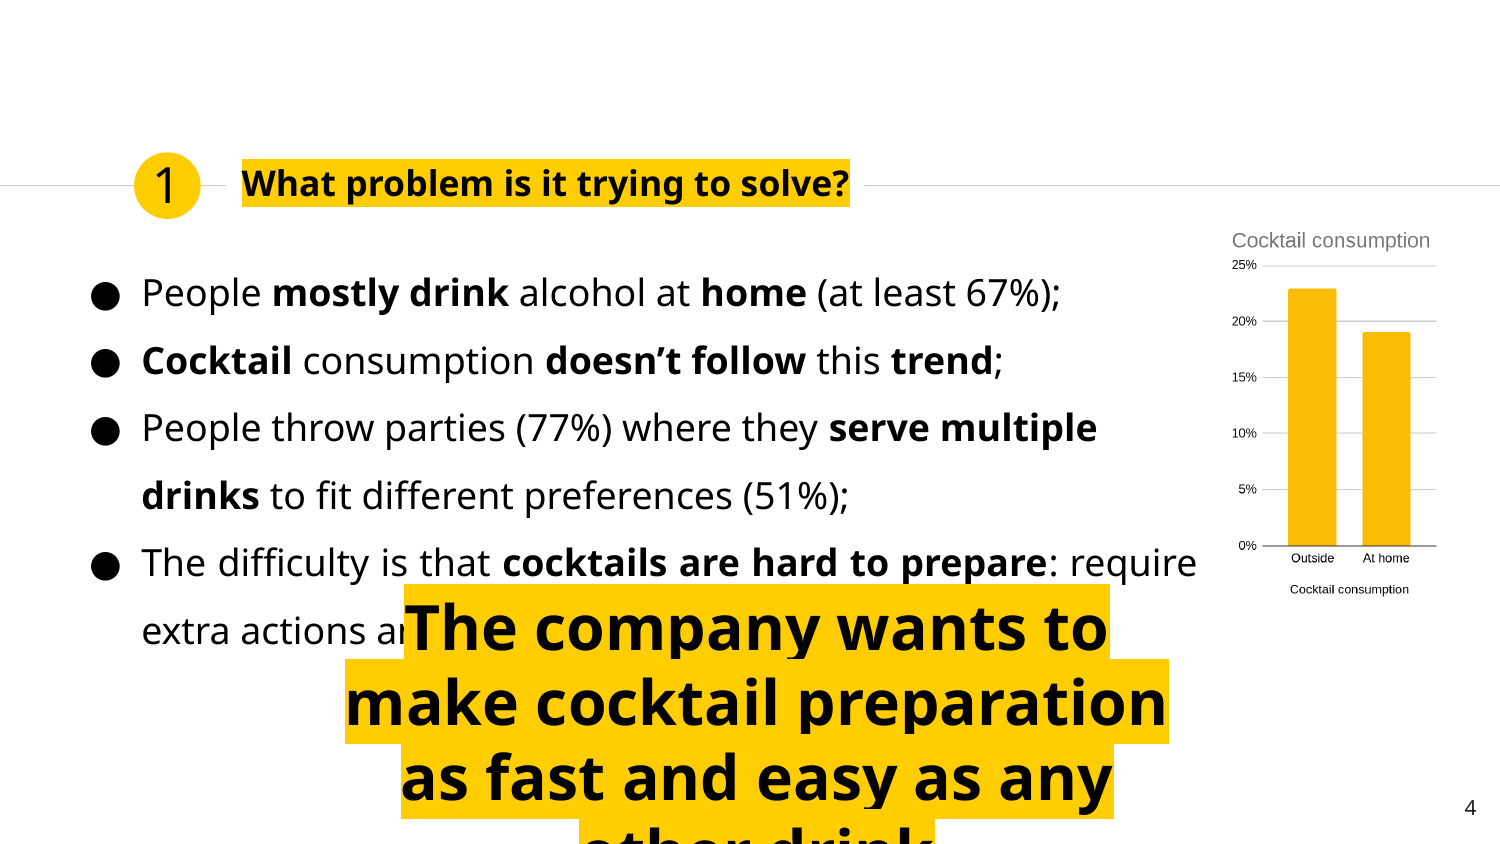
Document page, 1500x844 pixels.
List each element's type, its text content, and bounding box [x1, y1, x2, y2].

list People mostly drink alcohol at home (at least 67%); Cocktail consumption doesn’t follow this trend; People throw parties (77%) where they serve multiple drinks to fit different preferences (51%); The difficulty is that cocktails are hard to prepare: require extra actions and ingredients. [51, 231, 1213, 652]
text_box The company wants to make cocktail preparation as fast and easy as any other drink [301, 651, 1213, 825]
picture [1220, 219, 1448, 607]
text_box 1 [133, 147, 200, 220]
slide_number 4 [1401, 779, 1492, 844]
title What problem is it trying to solve? [226, 146, 899, 219]
